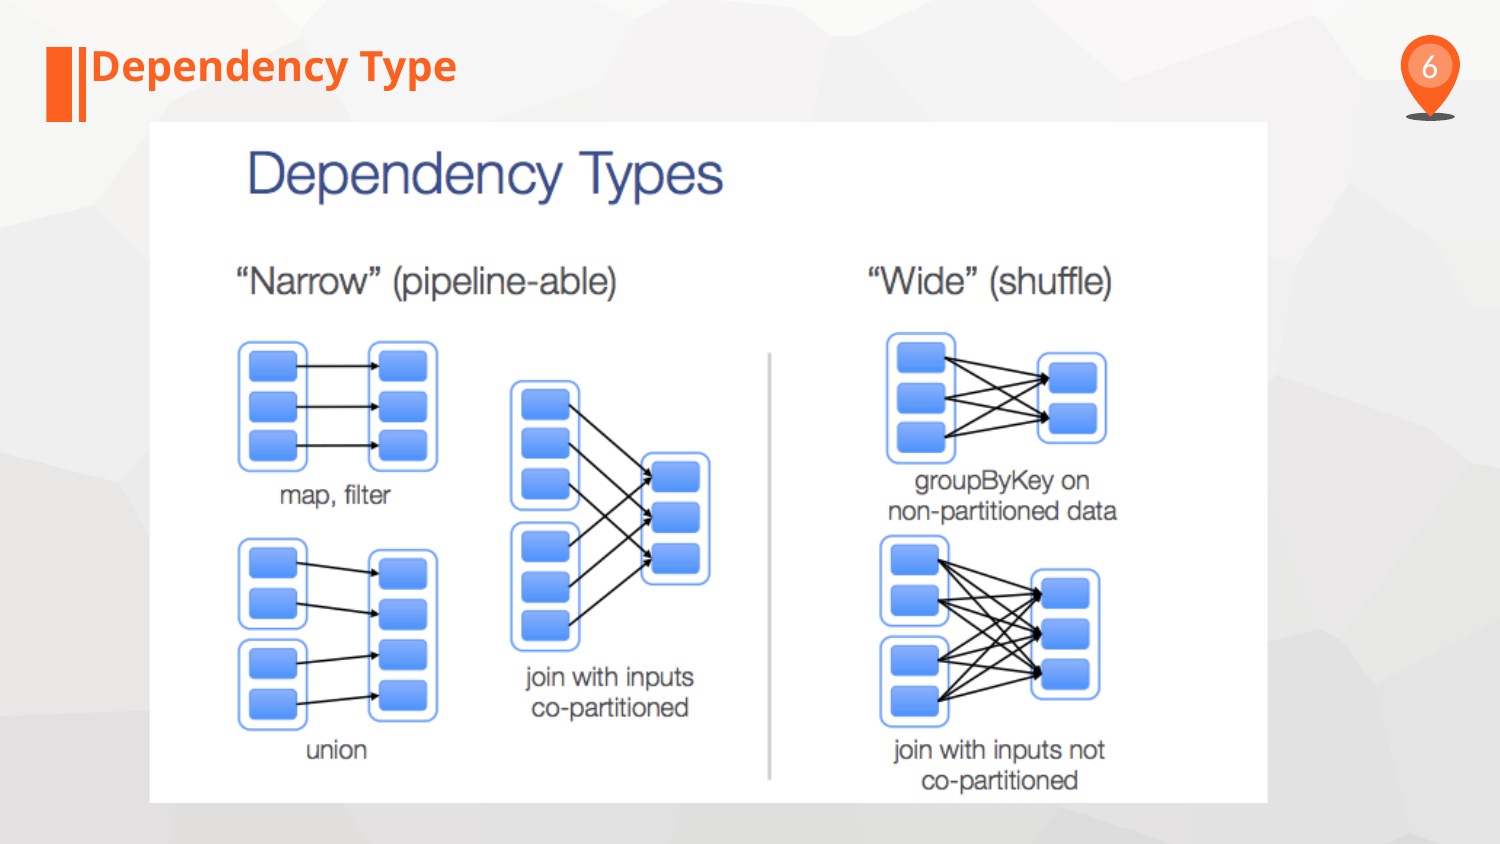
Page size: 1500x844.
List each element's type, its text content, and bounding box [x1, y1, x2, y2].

text_box Dependency Type [75, 32, 473, 97]
text_box [44, 45, 74, 124]
picture [0, 0, 1500, 844]
slide_number 6 [1254, 42, 1500, 88]
